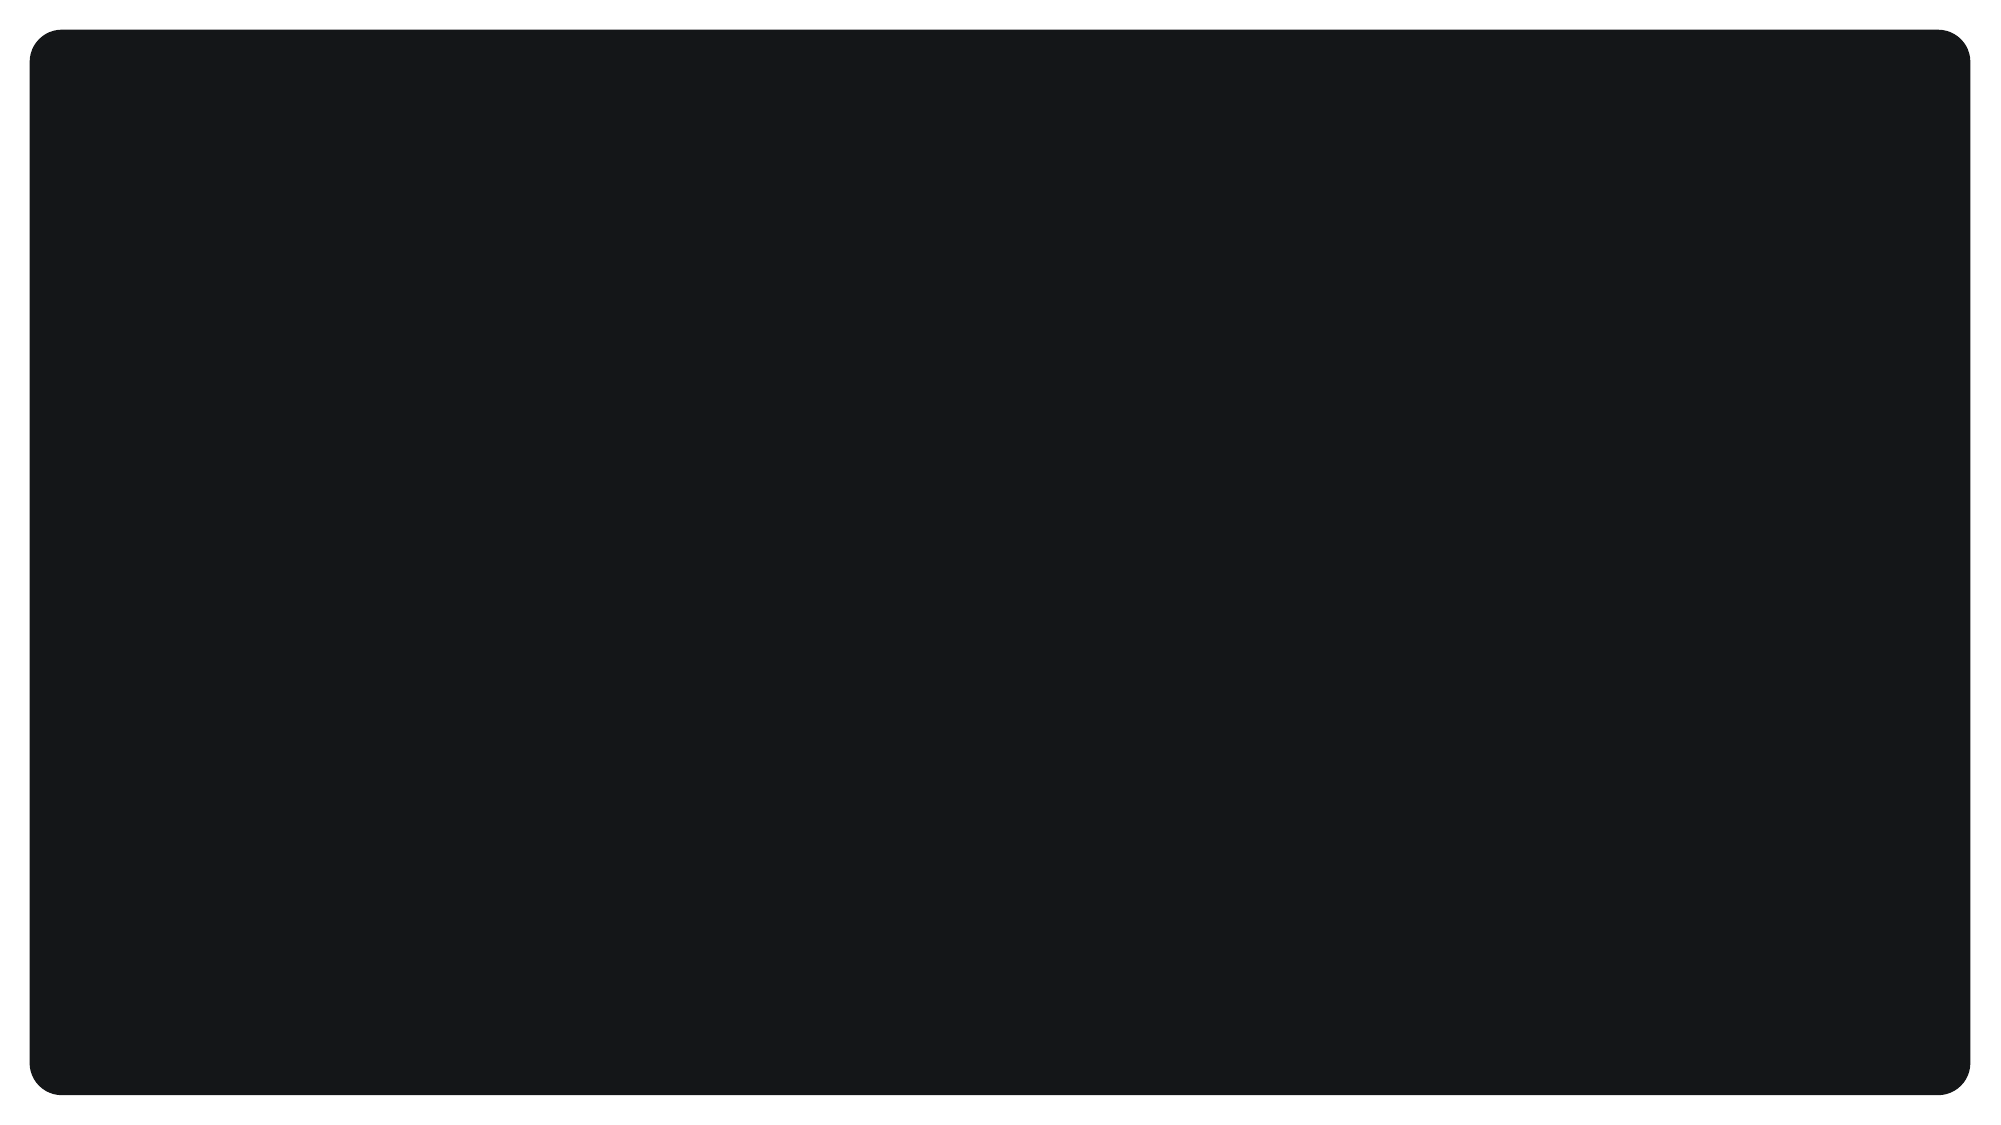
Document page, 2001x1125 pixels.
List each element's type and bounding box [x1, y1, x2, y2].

text_box [28, 28, 1972, 1097]
